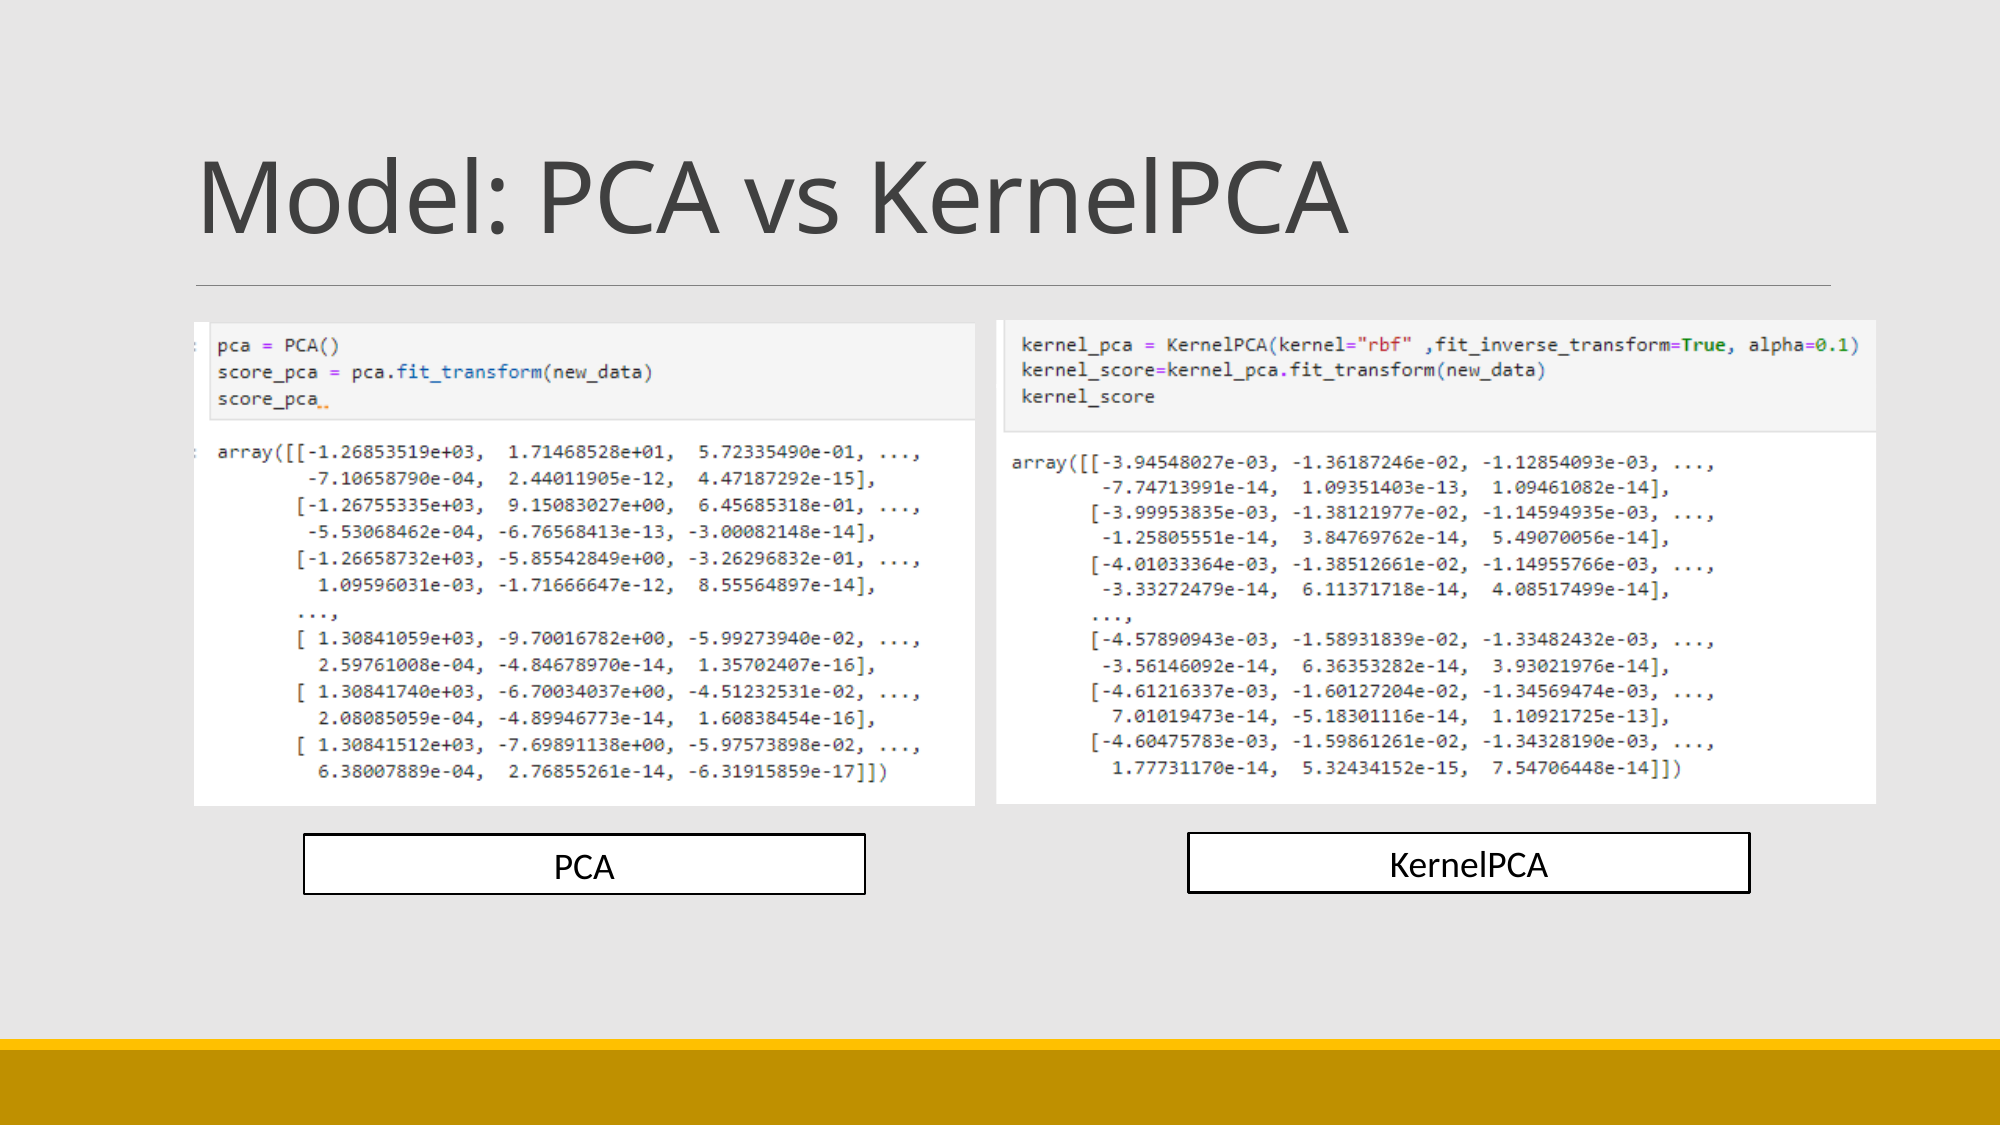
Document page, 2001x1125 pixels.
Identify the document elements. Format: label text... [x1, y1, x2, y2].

title Model: PCA vs KernelPCA [180, 23, 1830, 262]
text_box KernelPCA [1187, 832, 1751, 894]
text_box PCA [303, 833, 866, 895]
picture [194, 321, 975, 806]
picture [995, 320, 1877, 805]
